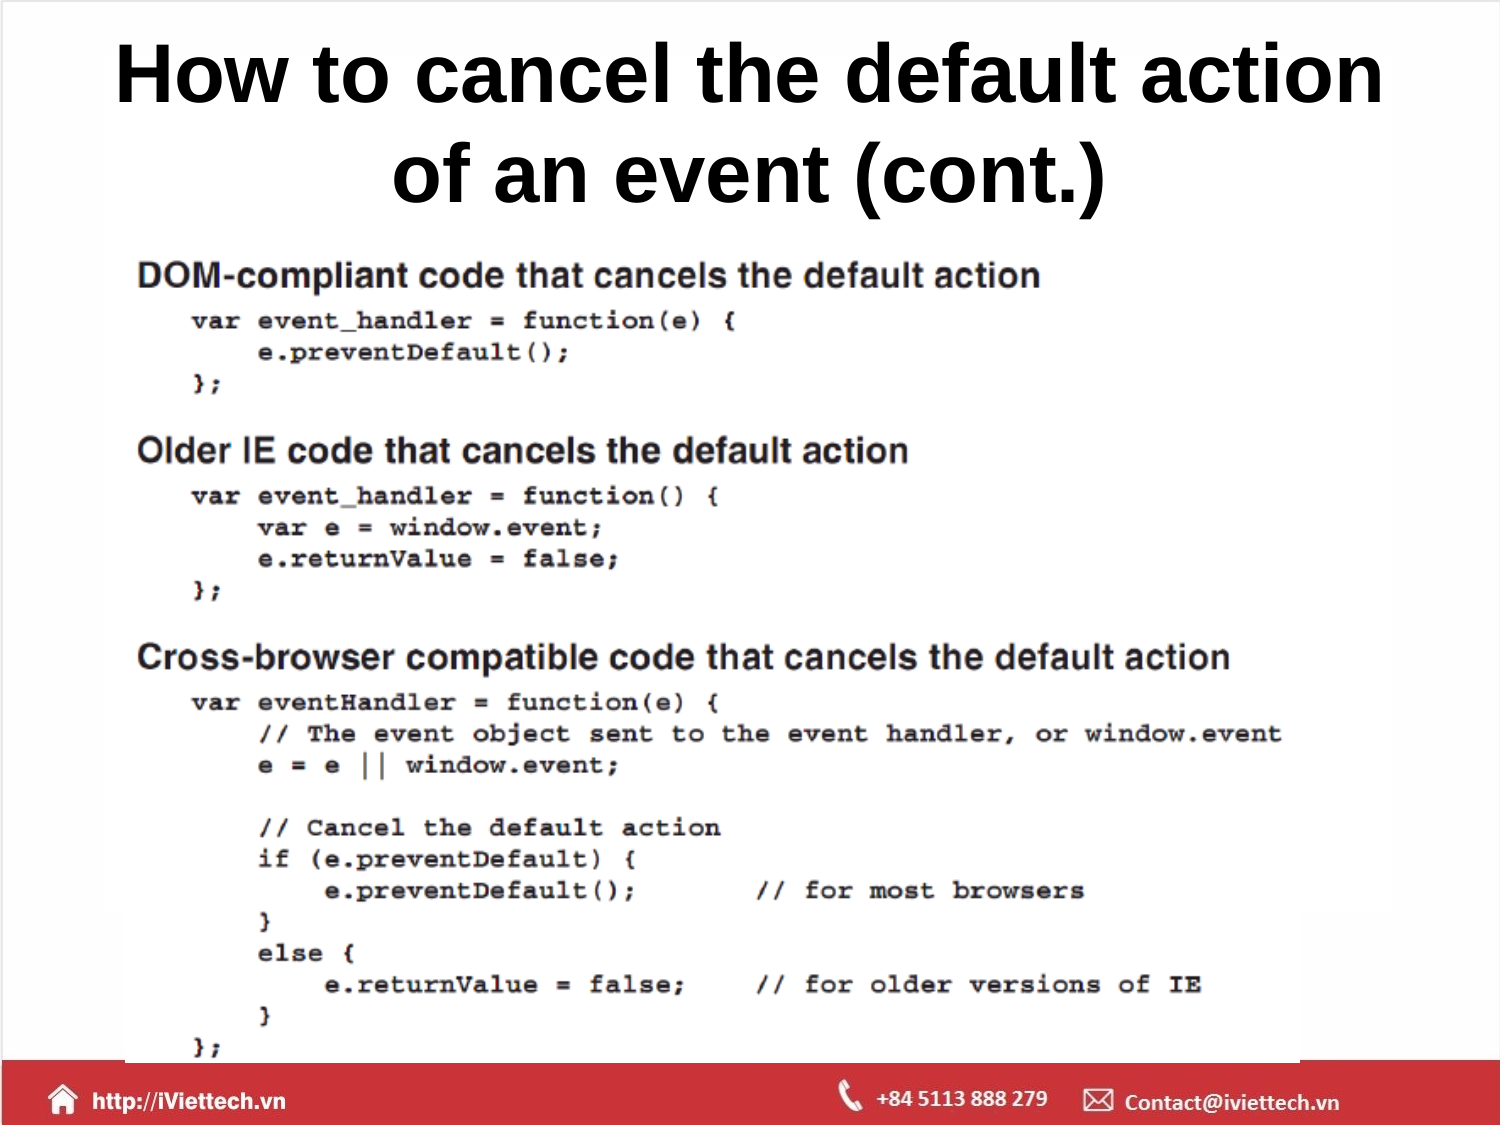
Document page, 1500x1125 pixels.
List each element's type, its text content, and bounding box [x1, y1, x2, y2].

title How to cancel the default action of an event (cont.) [74, 24, 1426, 213]
picture [0, 0, 1500, 1125]
